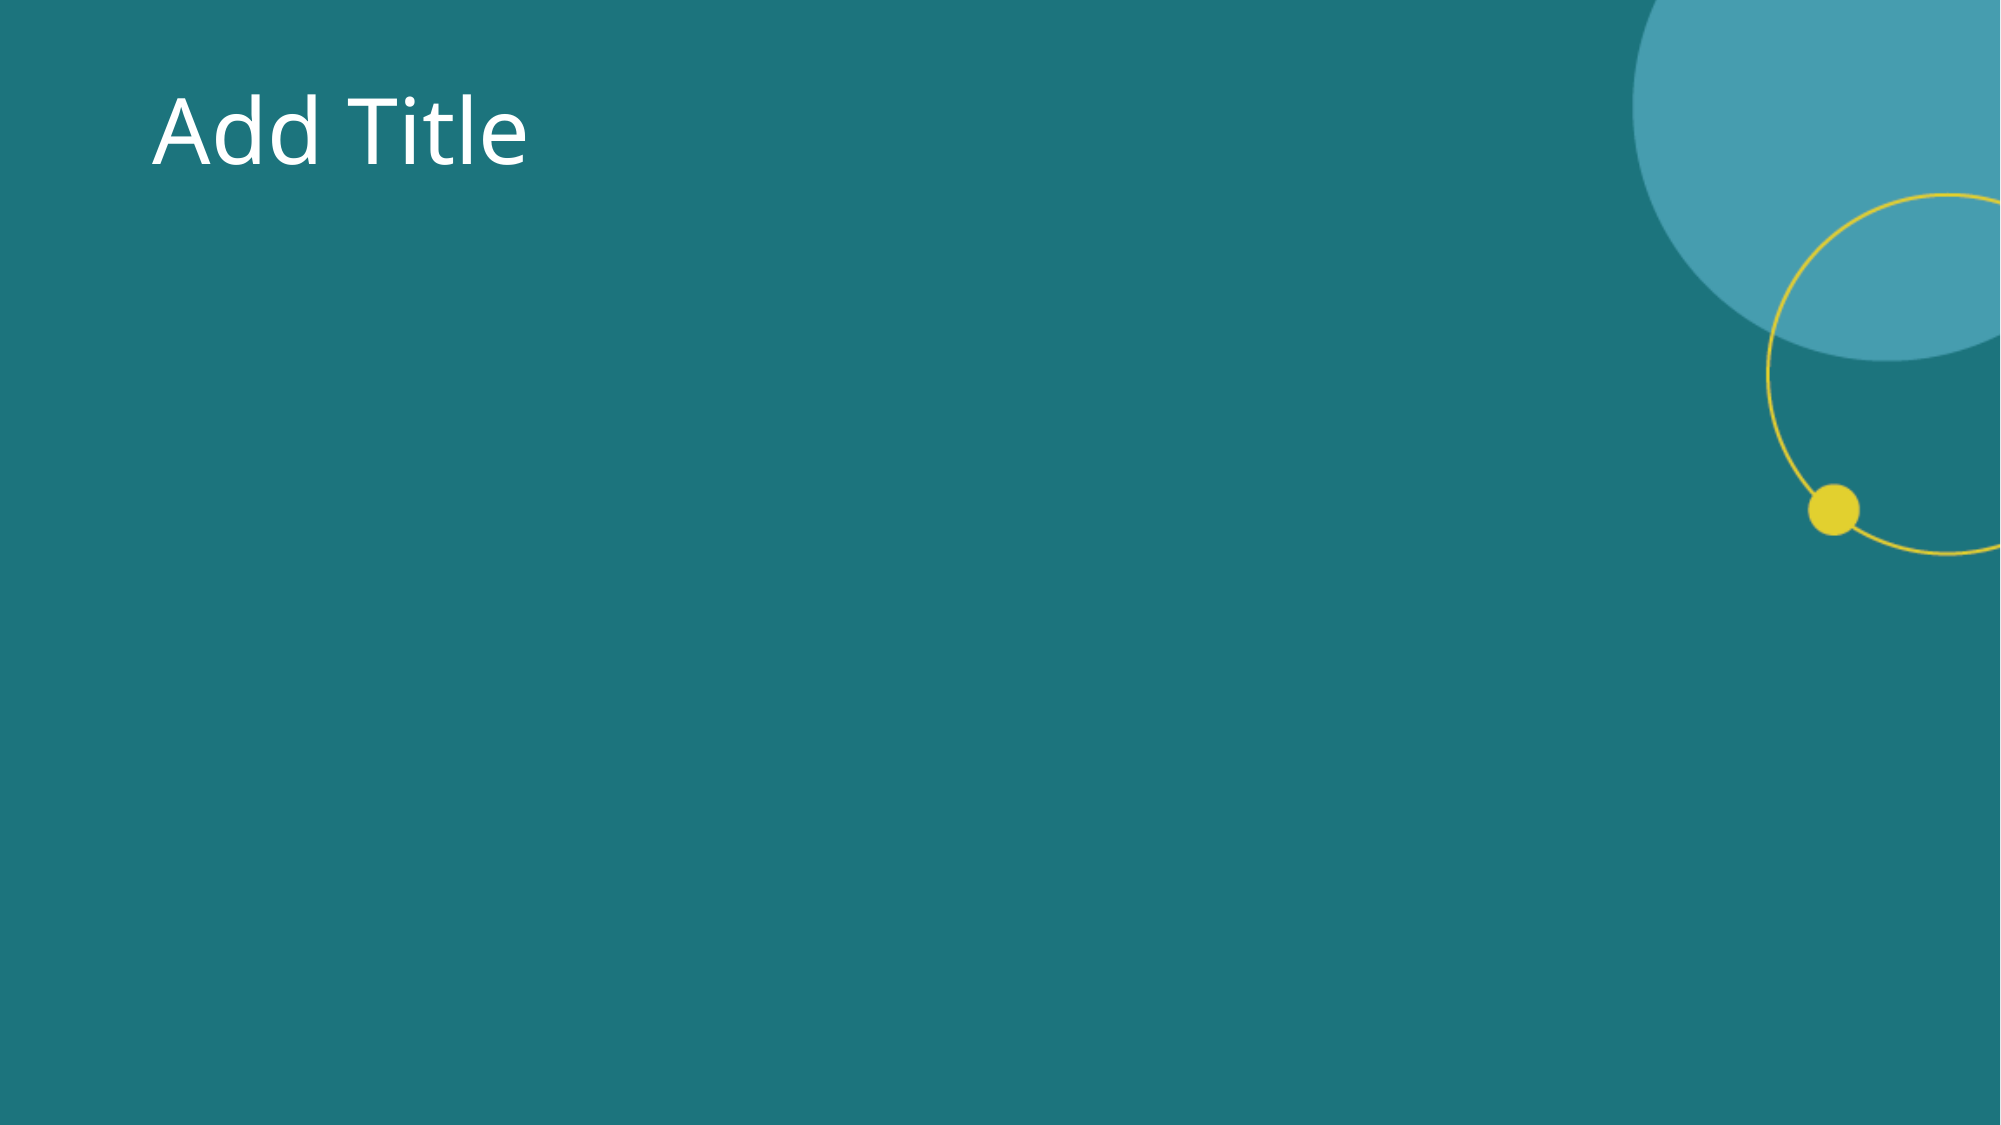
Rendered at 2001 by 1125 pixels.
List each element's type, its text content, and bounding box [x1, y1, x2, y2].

title Add Title [137, 26, 1505, 244]
picture [0, 0, 2001, 1125]
